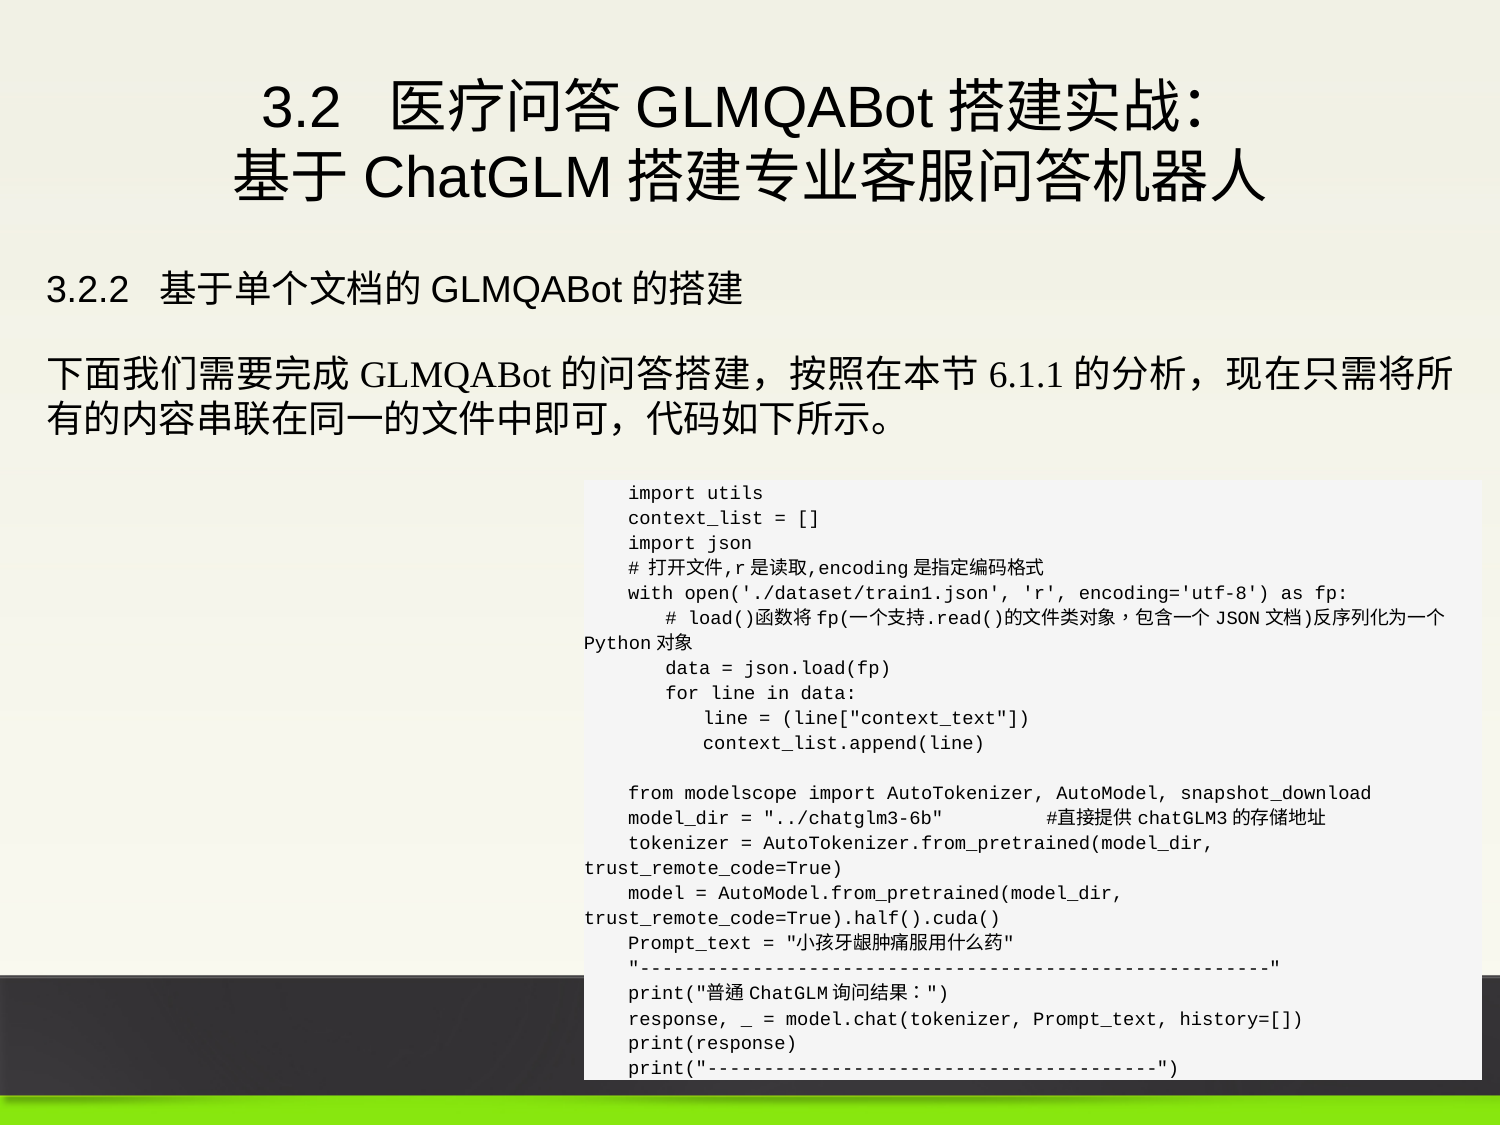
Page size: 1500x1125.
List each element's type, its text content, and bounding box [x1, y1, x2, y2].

text_box 下面我们需要完成GLMQABot的问答搭建，按照在本节6.1.1的分析，现在只需将所有的内容串联在同一的文件中即可，代码如下所示。 [31, 342, 1469, 493]
text_box 3.2.2 基于单个文档的GLMQABot的搭建 [31, 257, 1469, 317]
title 3.2 医疗问答GLMQABot搭建实战： 基于ChatGLM搭建专业客服问答机器人 [74, 44, 1426, 234]
picture [0, 0, 1500, 1125]
